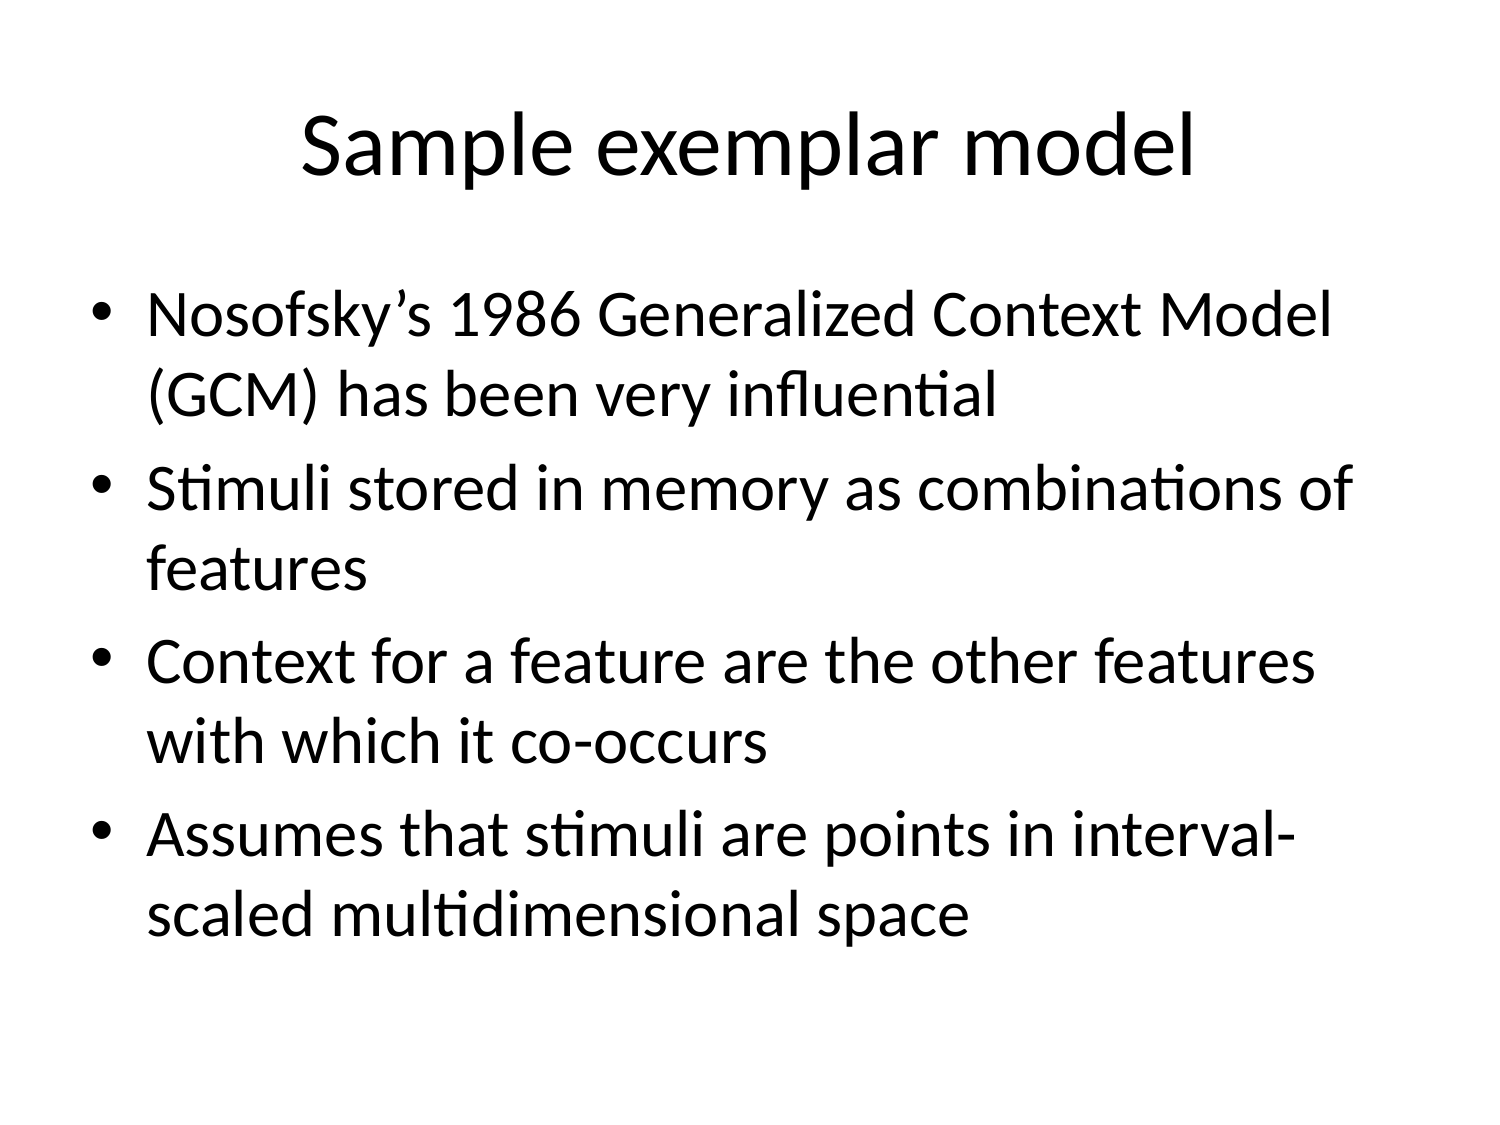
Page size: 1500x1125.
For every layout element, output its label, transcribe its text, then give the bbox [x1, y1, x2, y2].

list Nosofsky’s 1986 Generalized Context Model (GCM) has been very influential Stimuli stored in memory as combinations of features Context for a feature are the other features with which it co-occurs Assumes that stimuli are points in interval-scaled multidimensional space [75, 262, 1425, 1005]
title Sample exemplar model [75, 45, 1425, 233]
